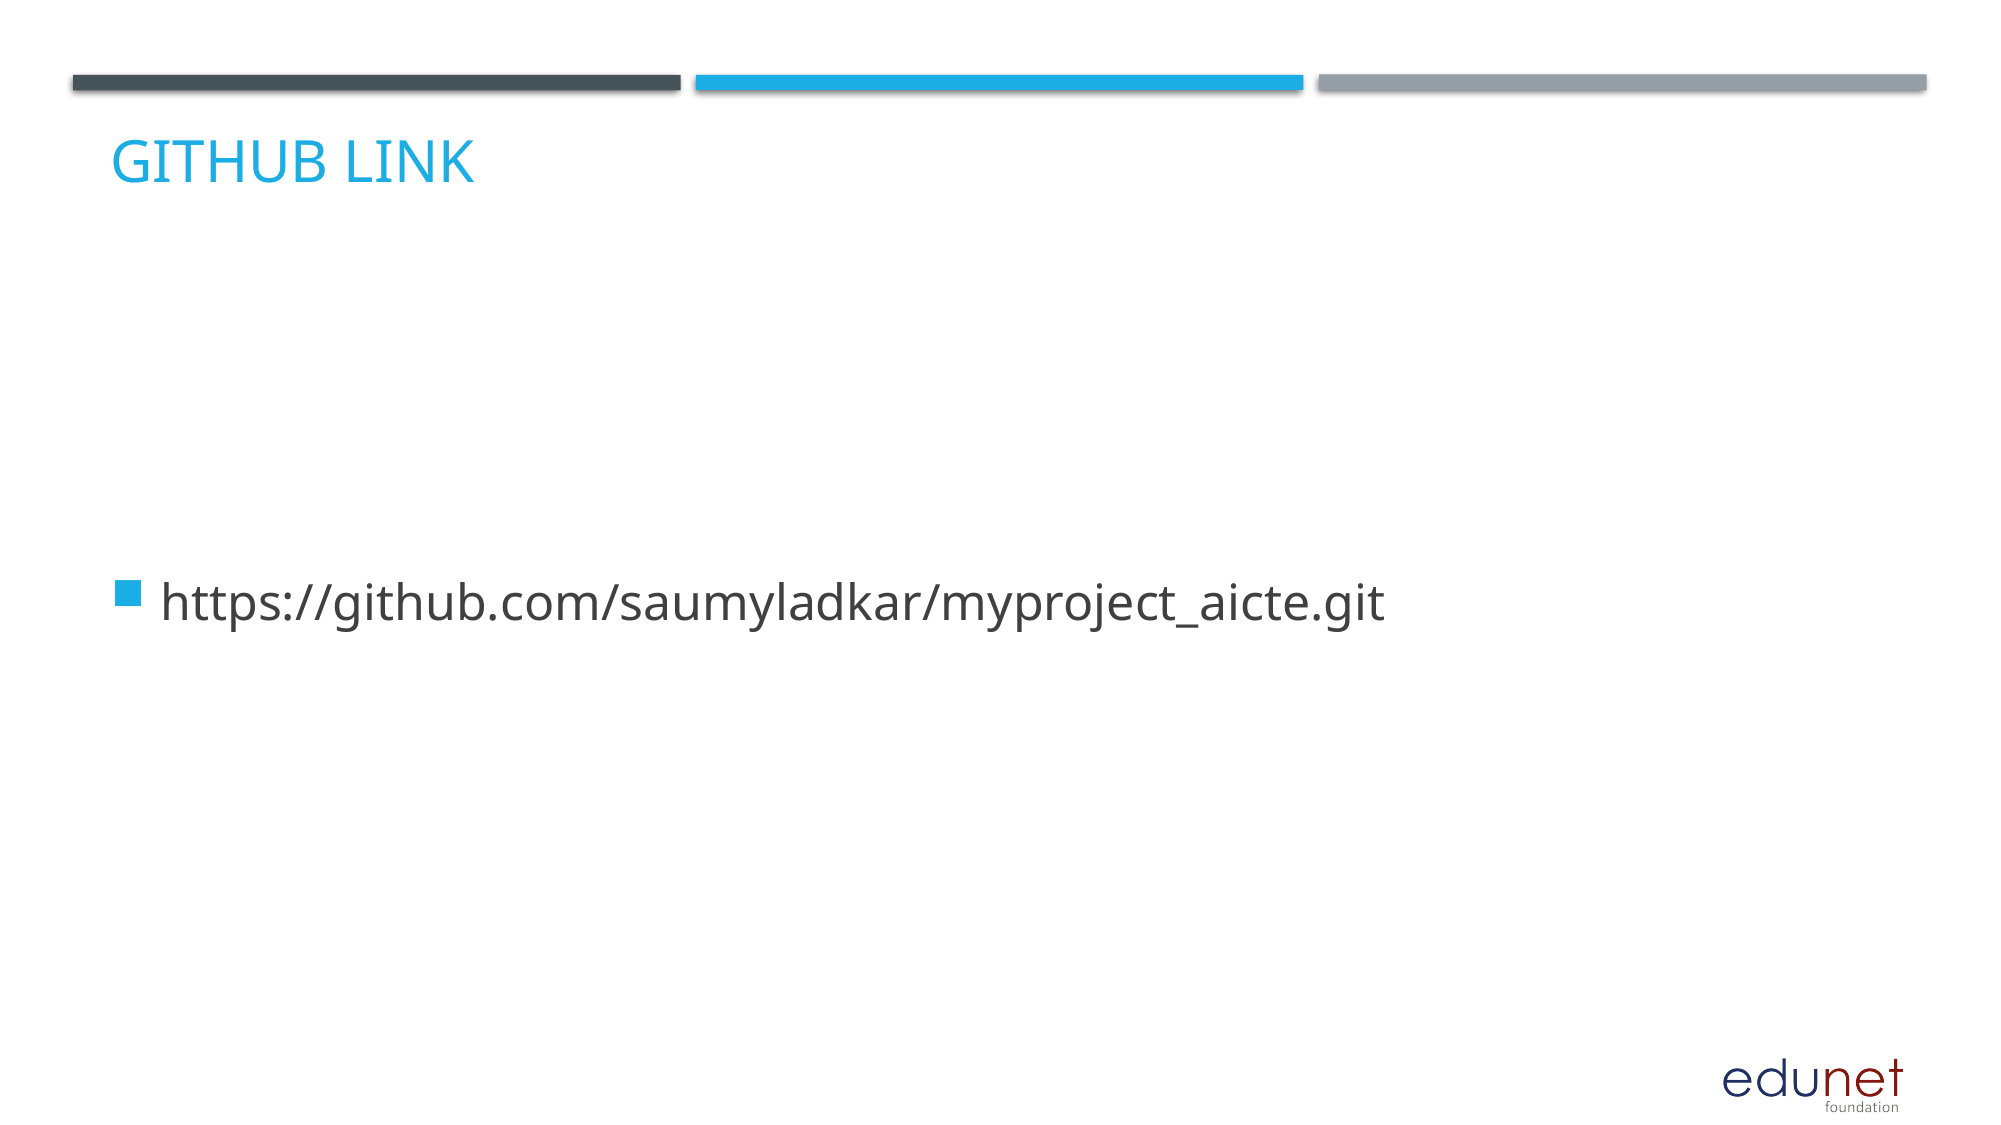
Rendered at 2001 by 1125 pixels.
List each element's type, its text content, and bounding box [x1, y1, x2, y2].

picture [1719, 1056, 1905, 1116]
list https://github.com/saumyladkar/myproject_aicte.git [95, 213, 1905, 981]
title GitHub Link [95, 115, 1905, 203]
